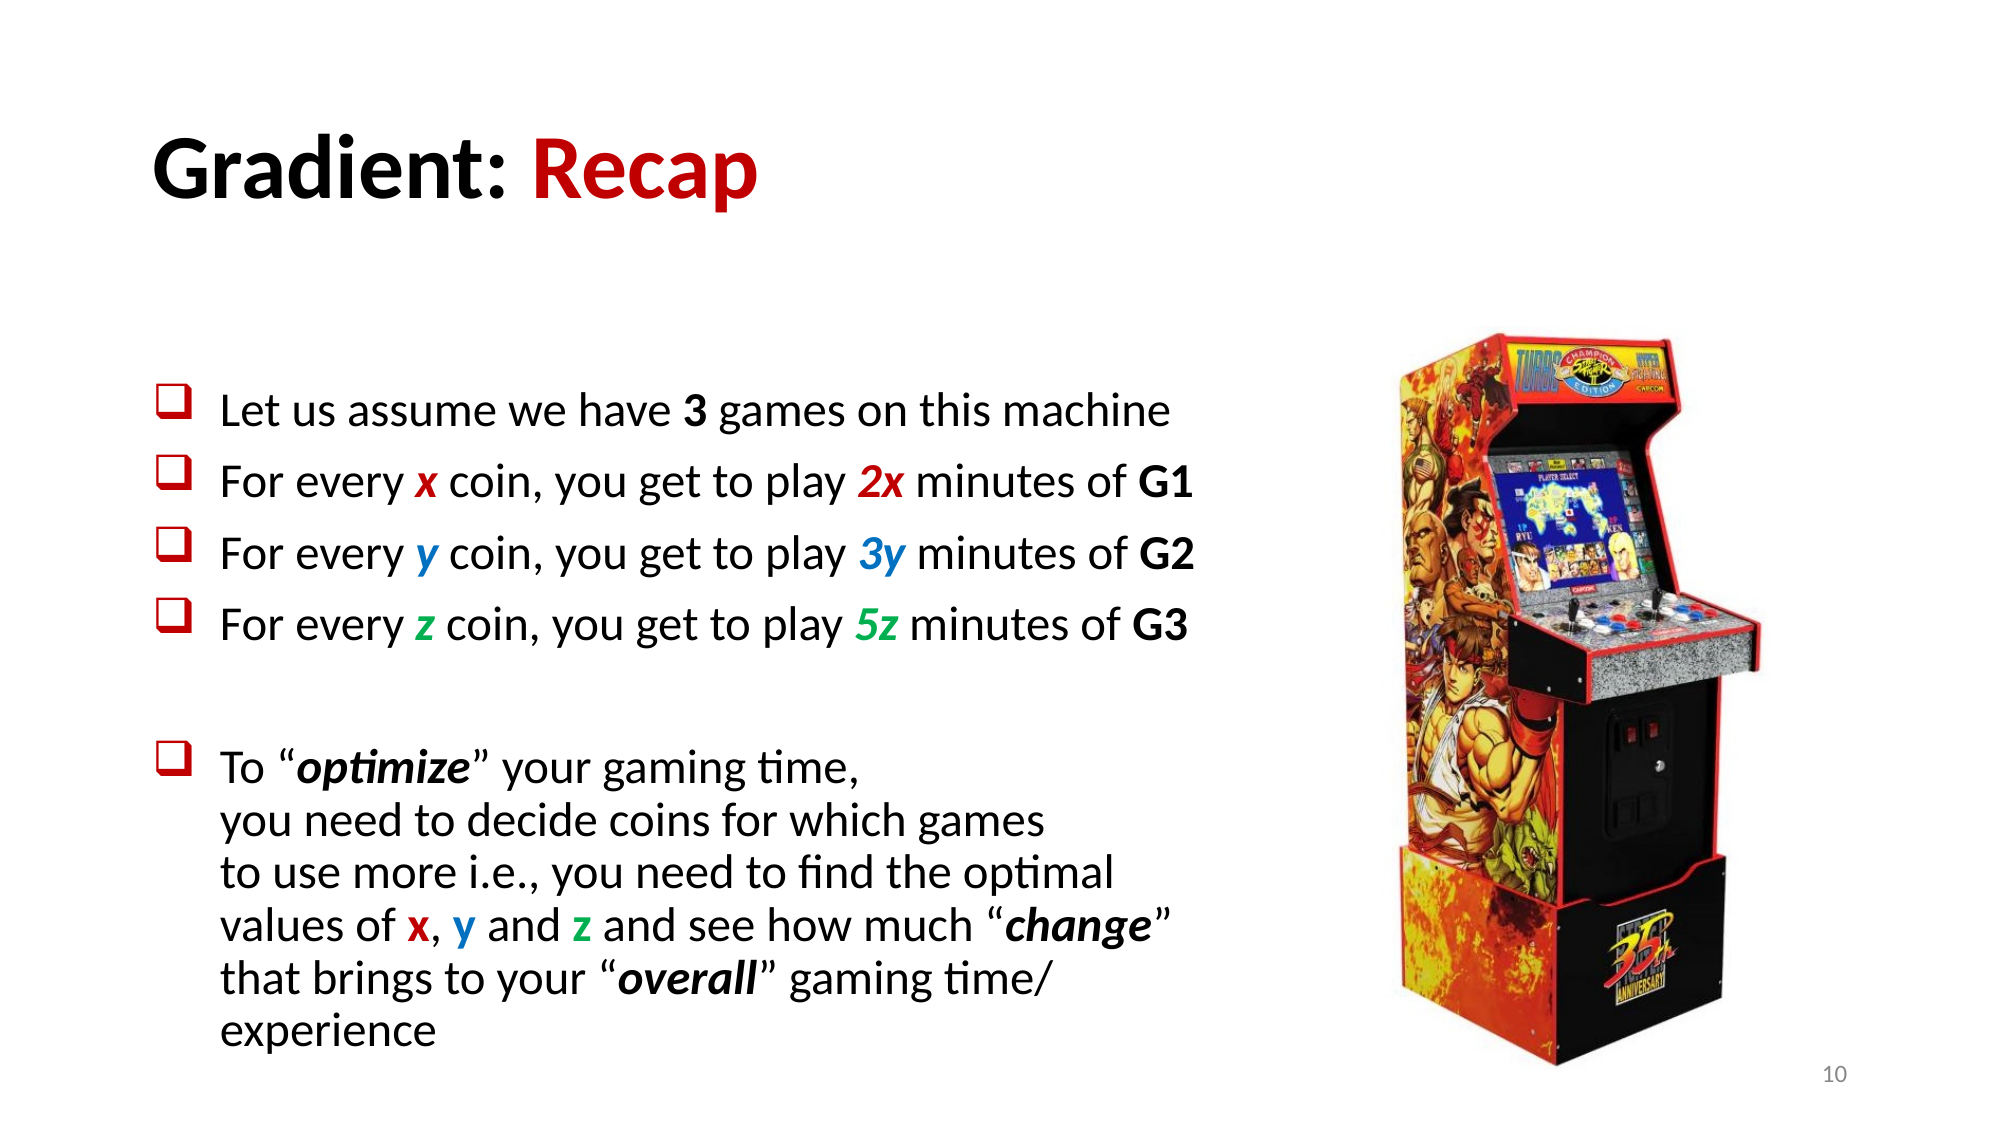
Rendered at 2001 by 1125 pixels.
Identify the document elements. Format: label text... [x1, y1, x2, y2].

list Let us assume we have 3 games on this machine For every x coin, you get to play 2x minutes of G1 For every y coin, you get to play 3y minutes of G2 For every z coin, you get to play 5z minutes of G3 To “optimize” your gaming time, you need to decide coins for which games to use more i.e., you need to find the optimal values of x, y and z and see how much “change” that brings to your “overall” gaming time/ experience [137, 299, 1863, 1073]
title Gradient: Recap [137, 59, 1863, 278]
slide_number 10 [1412, 1042, 1863, 1103]
picture [1349, 326, 1771, 1073]
